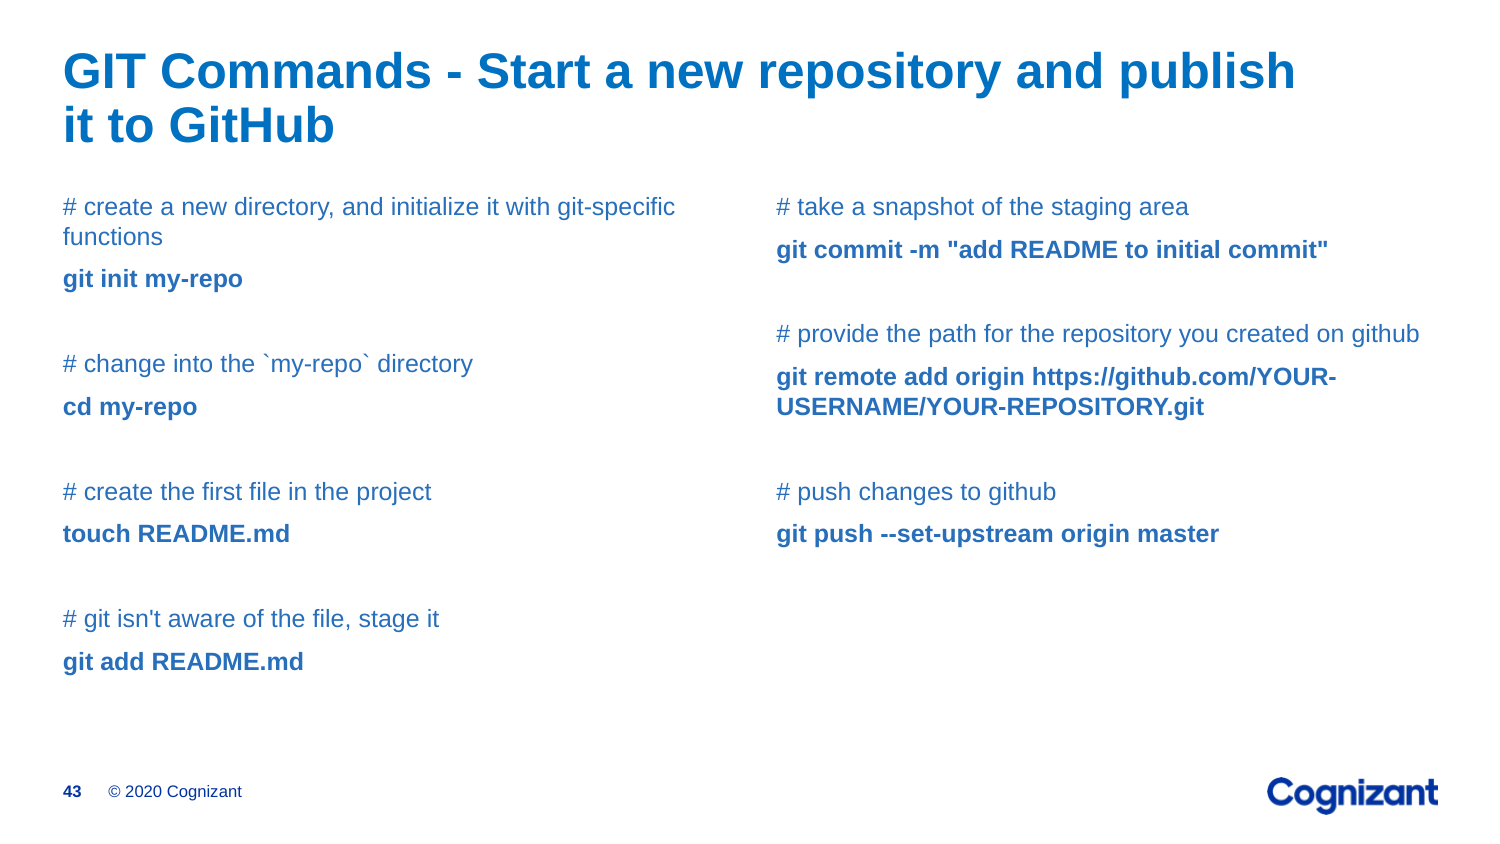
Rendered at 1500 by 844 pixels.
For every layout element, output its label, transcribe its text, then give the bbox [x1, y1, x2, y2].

footer © 2020 Cognizant [108, 770, 859, 801]
picture [1267, 777, 1438, 815]
list # create a new directory, and initialize it with git-specific functions git init my-repo # change into the `my-repo` directory cd my-repo # create the first file in the project touch README.md # git isn't aware of the file, stage it git add README.md [63, 190, 725, 736]
text_box [62, 17, 1438, 93]
title GIT Commands - Start a new repository and publish it to GitHub [63, 45, 1444, 147]
list # take a snapshot of the staging area git commit -m "add README to initial commit" # provide the path for the repository you created on github git remote add origin https://github.com/YOUR-USERNAME/YOUR-REPOSITORY.git # push changes to github git push --set-upstream origin master [776, 190, 1438, 736]
slide_number 43 [63, 780, 101, 801]
